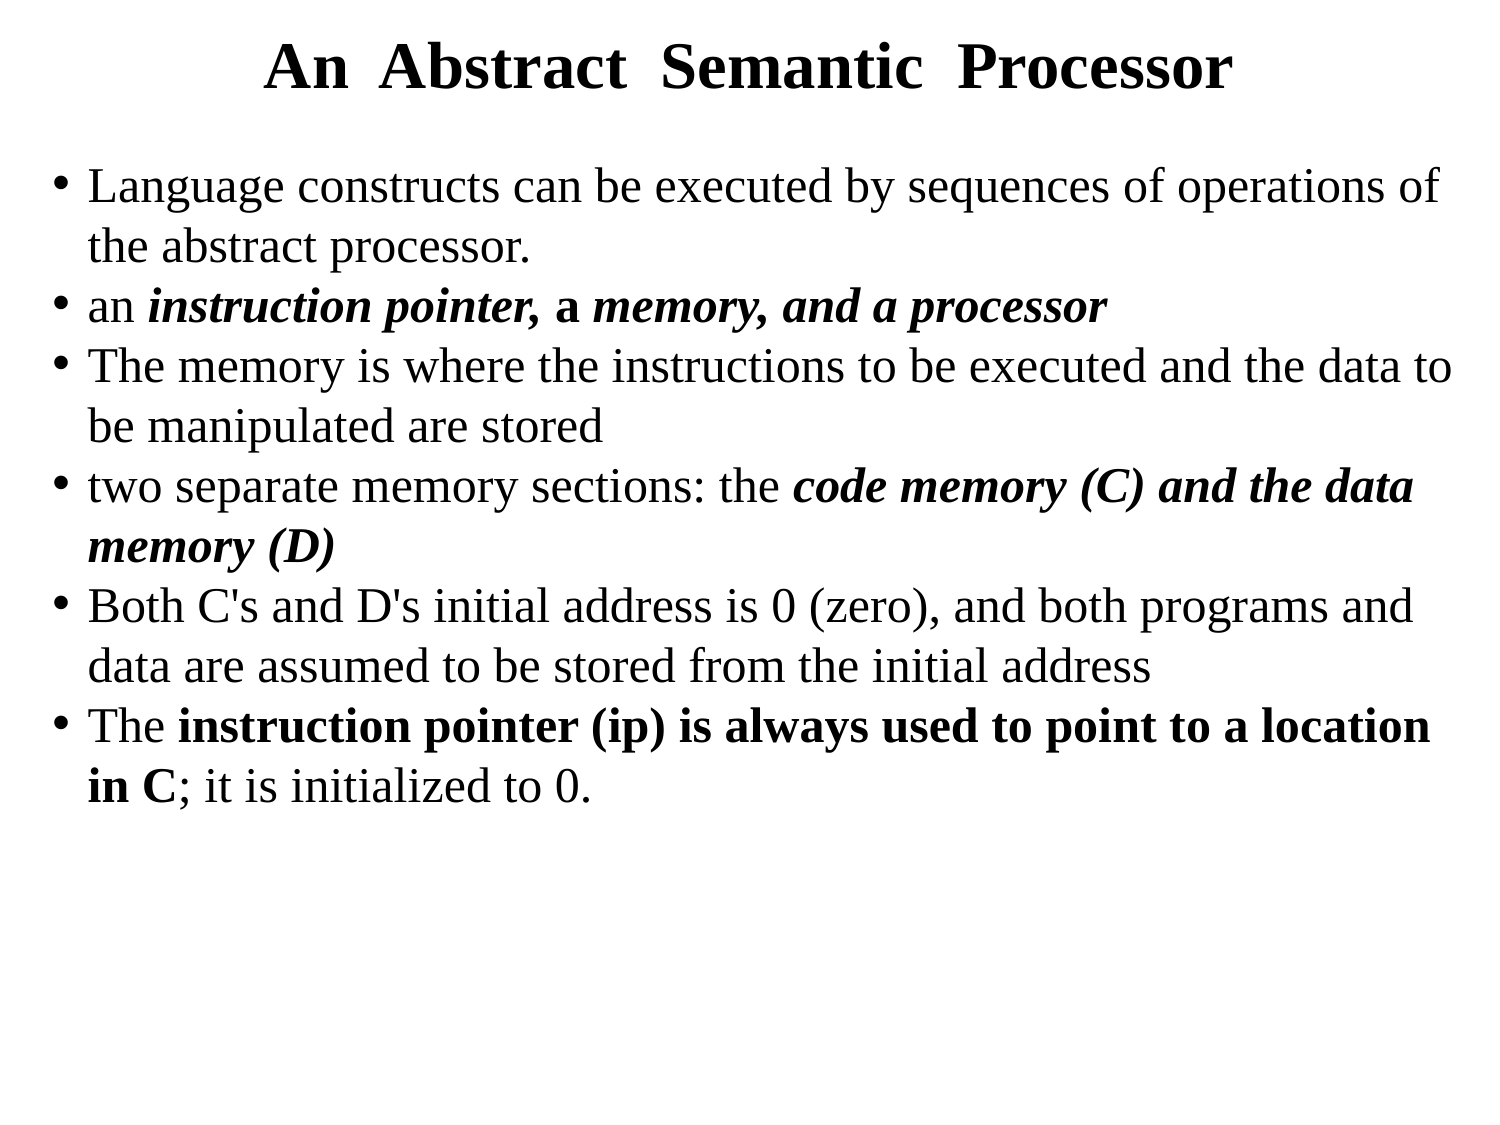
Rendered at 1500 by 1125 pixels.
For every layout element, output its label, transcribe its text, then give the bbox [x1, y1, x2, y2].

text_box An Abstract Semantic Processor [37, 24, 1463, 99]
text_box Language constructs can be executed by sequences of operations of the abstract processor. an instruction pointer, a memory, and a processor The memory is where the instructions to be executed and the data to be manipulated are stored two separate memory sections: the code memory (C) and the data memory (D) Both C's and D's initial address is 0 (zero), and both programs and data are assumed to be stored from the initial address The instruction pointer (ip) is always used to point to a location in C; it is initialized to 0. [37, 99, 1500, 1125]
